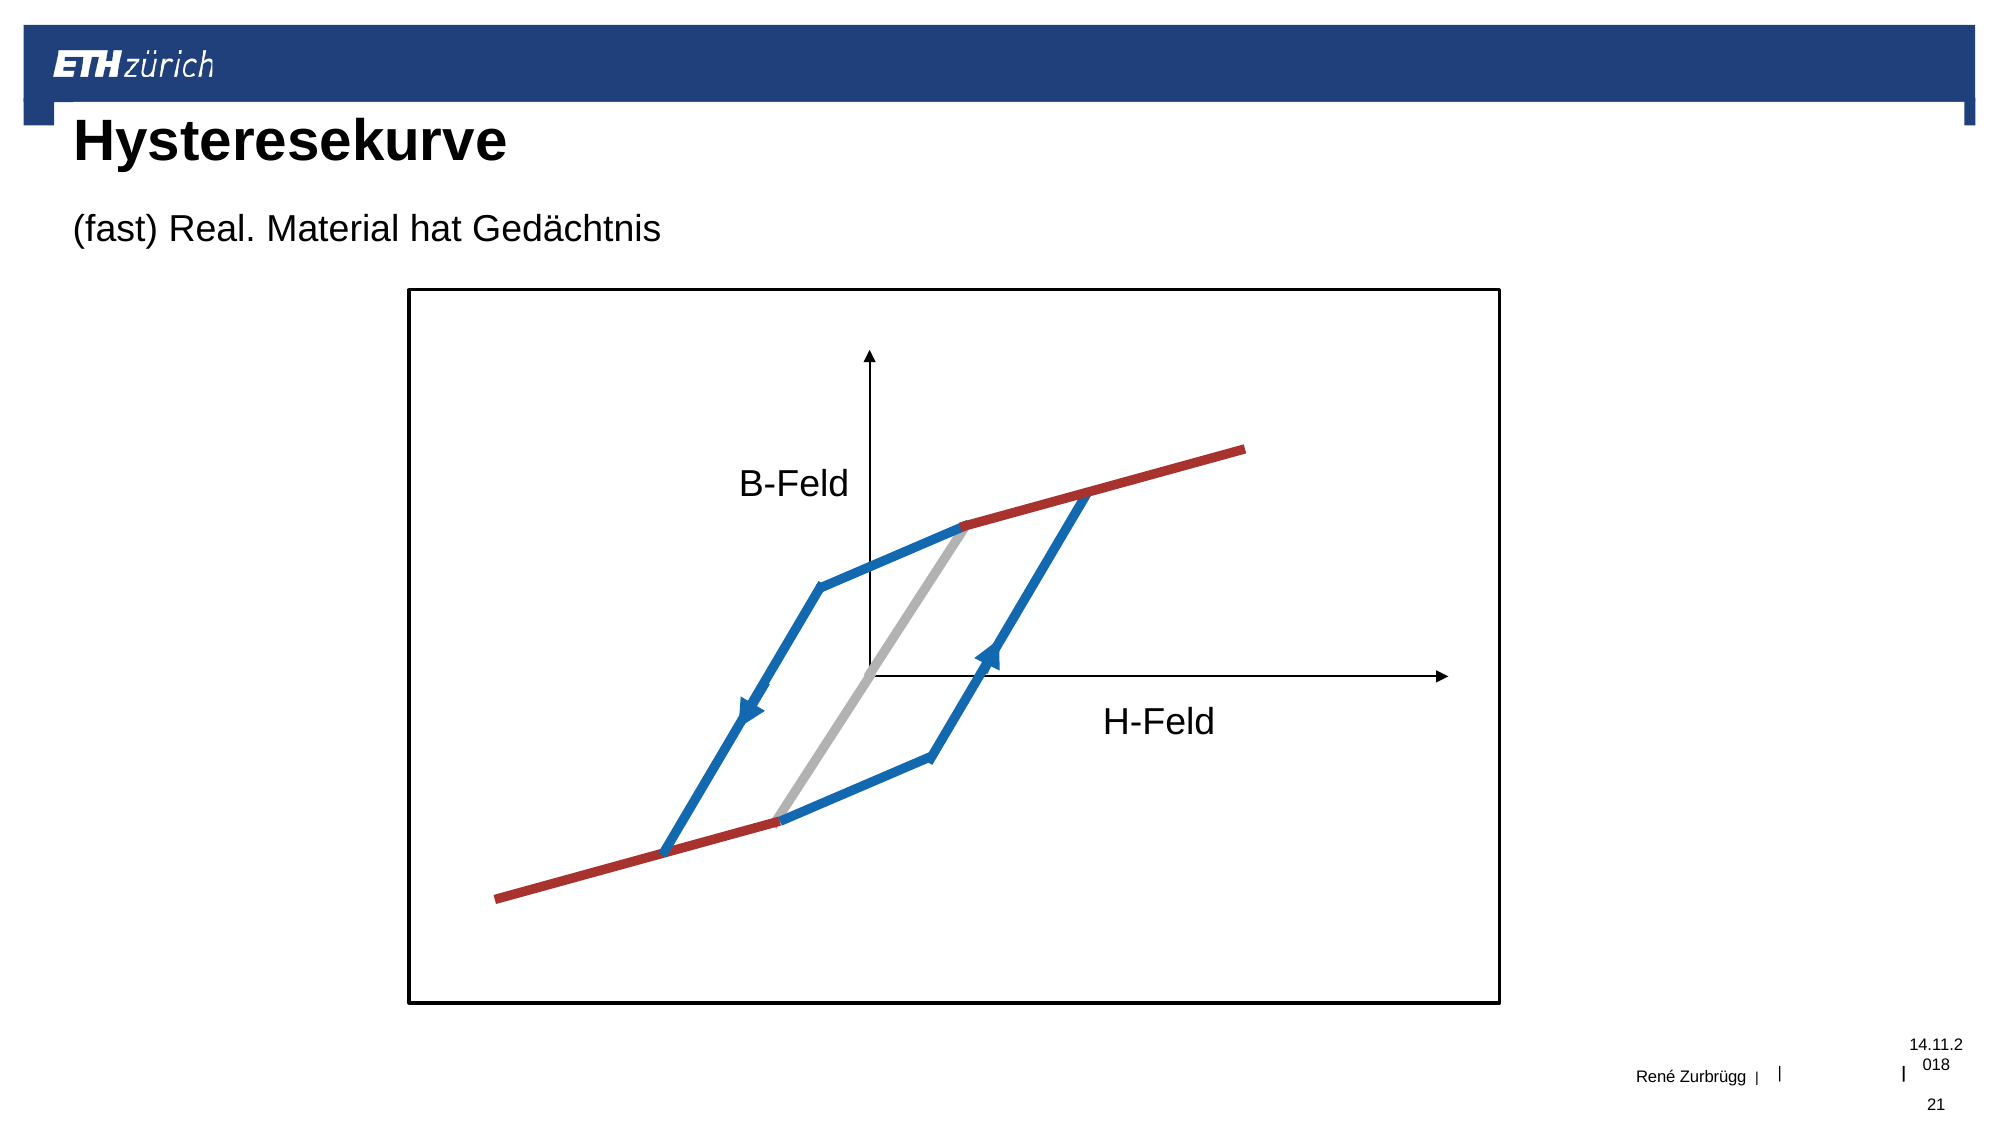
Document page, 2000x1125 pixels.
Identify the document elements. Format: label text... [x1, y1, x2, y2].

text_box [822, 525, 925, 588]
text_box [499, 822, 776, 899]
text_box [984, 638, 1000, 668]
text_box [964, 449, 1241, 527]
text_box (fast) Real. Material hat Gedächtnis [57, 196, 677, 257]
text_box [407, 288, 1502, 1005]
text_box | [1899, 1060, 1906, 1082]
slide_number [1906, 746, 1965, 1125]
title Hysteresekurve [73, 101, 1965, 262]
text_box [825, 676, 870, 756]
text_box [930, 494, 1087, 759]
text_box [783, 758, 927, 820]
footer René Zurbrügg | [999, 745, 1759, 1125]
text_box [738, 685, 764, 729]
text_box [869, 594, 925, 674]
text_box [664, 587, 821, 852]
